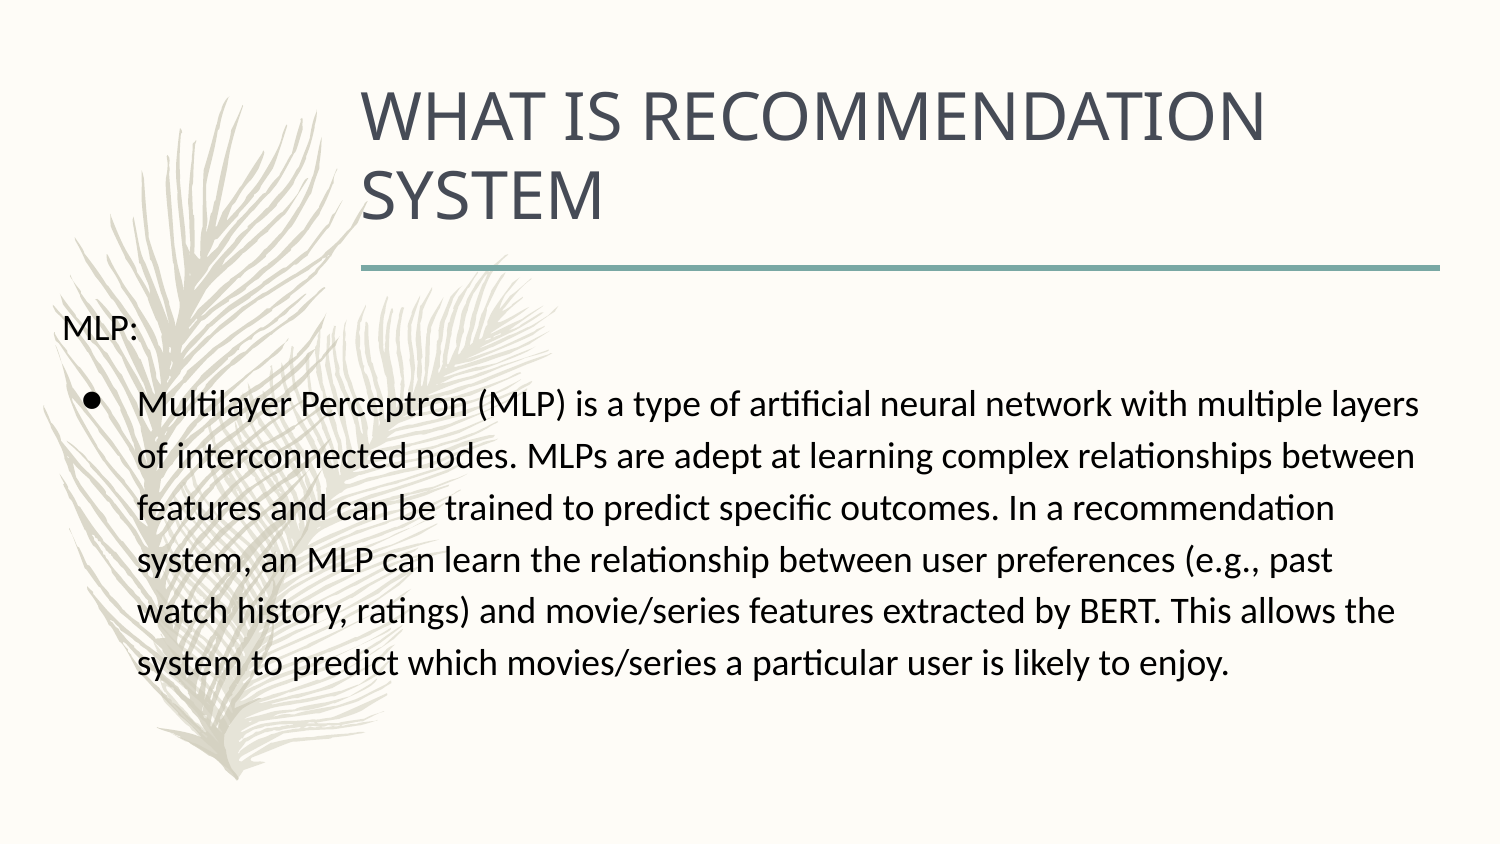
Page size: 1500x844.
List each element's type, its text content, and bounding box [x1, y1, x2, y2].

list MLP: Multilayer Perceptron (MLP) is a type of artificial neural network with multiple layers of interconnected nodes. MLPs are adept at learning complex relationships between features and can be trained to predict specific outcomes. In a recommendation system, an MLP can learn the relationship between user preferences (e.g., past watch history, ratings) and movie/series features extracted by BERT. This allows the system to predict which movies/series a particular user is likely to enjoy. [46, 288, 1440, 750]
title WHAT IS RECOMMENDATION SYSTEM [345, 69, 1440, 262]
